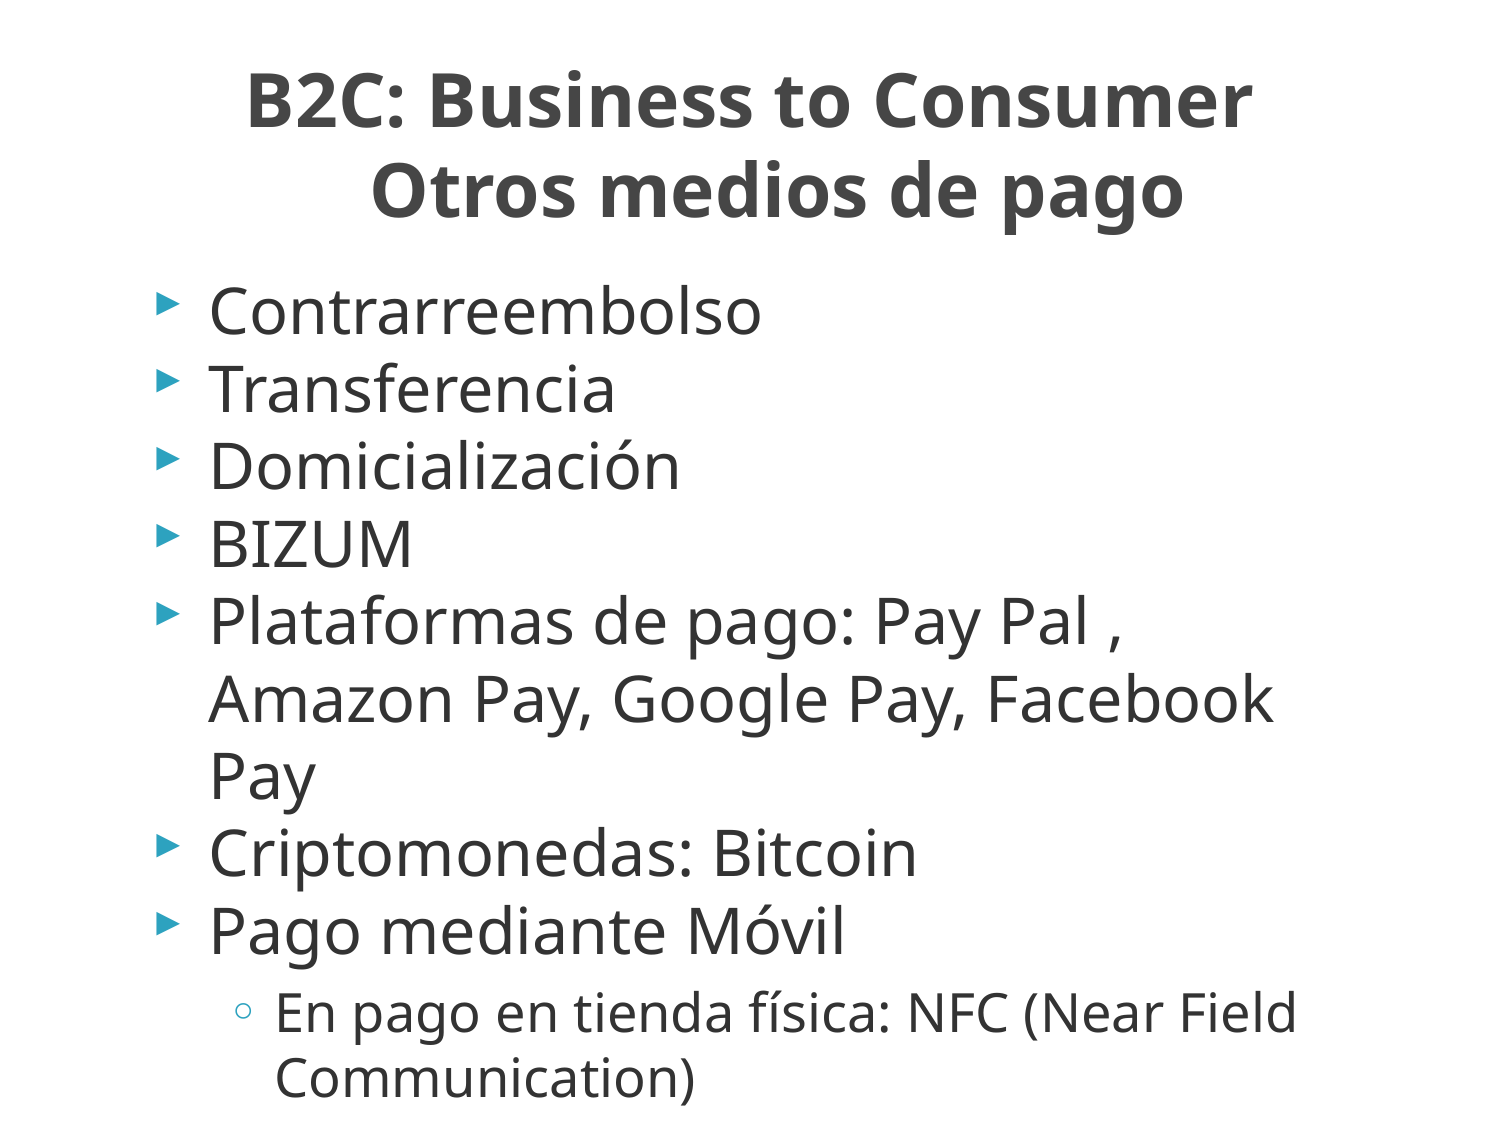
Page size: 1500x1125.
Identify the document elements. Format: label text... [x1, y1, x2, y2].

list Contrarreembolso Transferencia Domicialización BIZUM Plataformas de pago: Pay Pal , Amazon Pay, Google Pay, Facebook Pay Criptomonedas: Bitcoin Pago mediante Móvil En pago en tienda física: NFC (Near Field Communication) [137, 262, 1400, 1000]
text_box [132, 1038, 1500, 1099]
title B2C: Business to Consumer Otros medios de pago [75, 45, 1425, 233]
